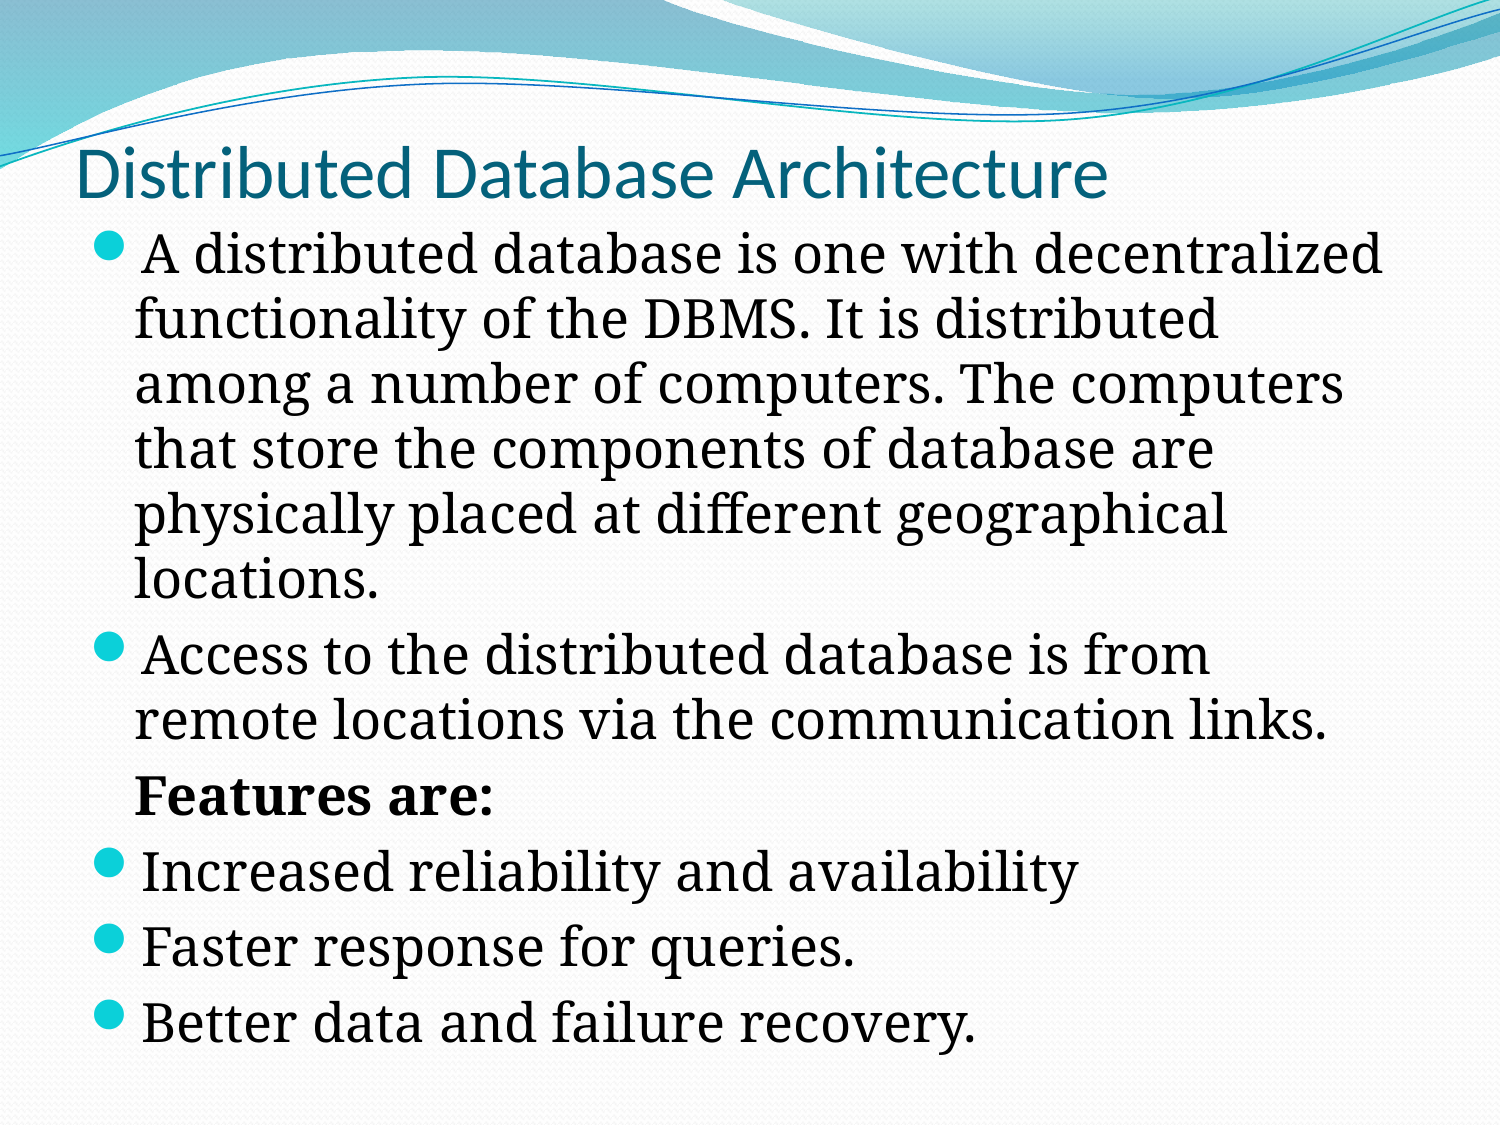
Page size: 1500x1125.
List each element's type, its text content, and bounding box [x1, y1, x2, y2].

list A distributed database is one with decentralized functionality of the DBMS. It is distributed among a number of computers. The computers that store the components of database are physically placed at different geographical locations. Access to the distributed database is from remote locations via the communication links. Features are: Increased reliability and availability Faster response for queries. Better data and failure recovery. [75, 212, 1425, 1013]
title Distributed Database Architecture [75, 115, 1425, 212]
